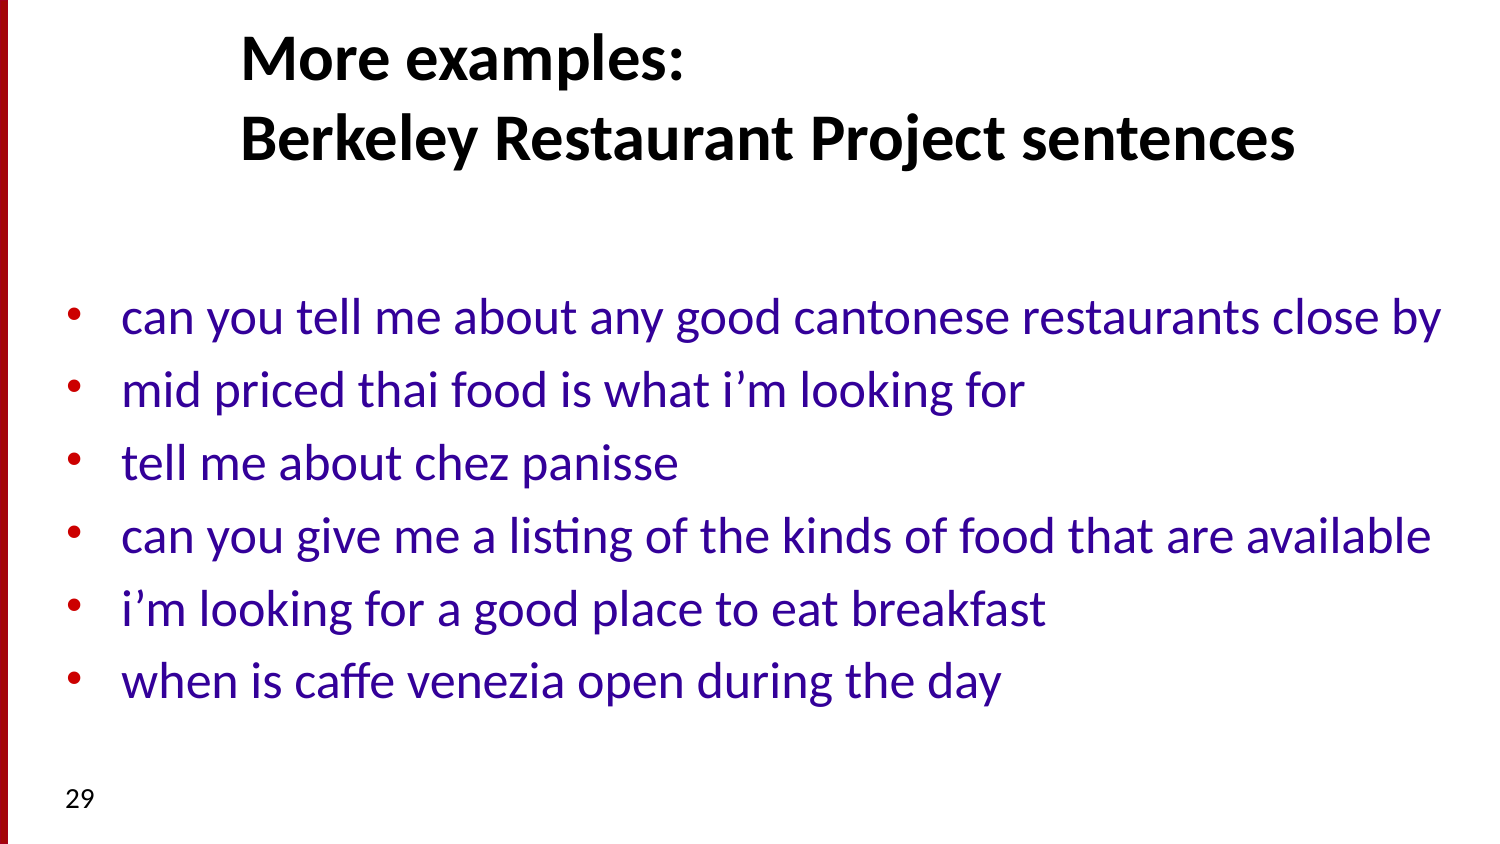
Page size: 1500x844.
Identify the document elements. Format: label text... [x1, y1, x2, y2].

title More examples: Berkeley Restaurant Project sentences [225, 59, 1450, 182]
list can you tell me about any good cantonese restaurants close by mid priced thai food is what i’m looking for tell me about chez panisse can you give me a listing of the kinds of food that are available i’m looking for a good place to eat breakfast when is caffe venezia open during the day [50, 275, 1475, 822]
slide_number 29 [49, 771, 376, 829]
